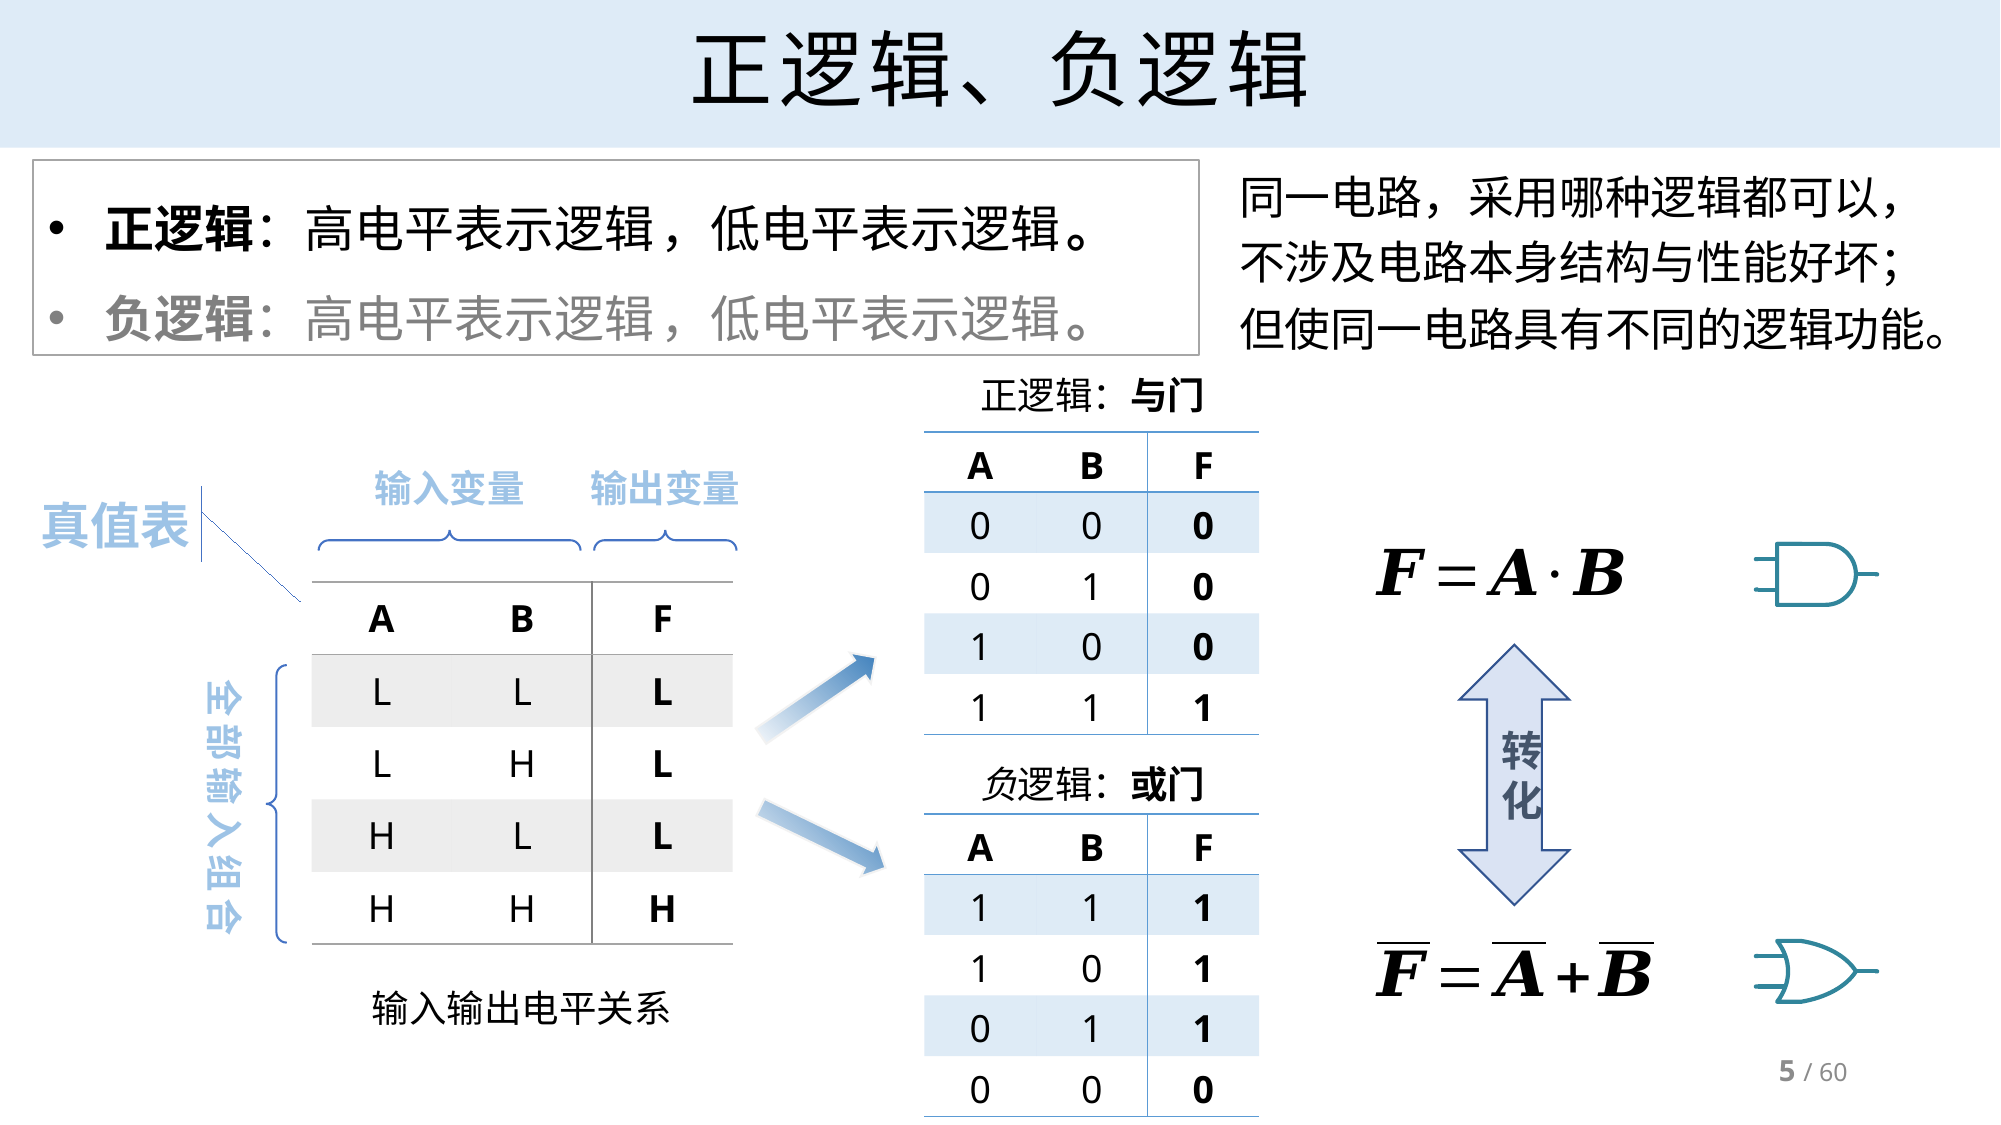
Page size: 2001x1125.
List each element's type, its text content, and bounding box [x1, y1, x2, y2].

text_box [754, 651, 877, 746]
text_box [1373, 538, 1881, 1009]
table_cell L [593, 727, 733, 799]
table_cell 1 [1036, 995, 1147, 1056]
table_cell 1 [1148, 875, 1259, 935]
table_cell H [312, 872, 452, 943]
table_cell 0 [1148, 493, 1259, 553]
table_cell L [593, 655, 733, 727]
text_box 同一电路，采用哪种逻辑都可以， 不涉及电路本身结构与性能好坏； 但使同一电路具有不同的逻辑功能。 [1224, 149, 1987, 363]
table_cell H [452, 727, 591, 799]
table_cell 0 [924, 493, 1036, 553]
table_cell L [312, 655, 452, 727]
table_cell 0 [1036, 613, 1147, 674]
table_header B [1036, 433, 1147, 491]
table_cell 1 [1036, 674, 1147, 734]
table_cell H [312, 799, 452, 872]
table_header B [452, 583, 591, 654]
text_box 输入输出电平关系 [357, 977, 687, 1038]
table_cell 0 [1148, 1056, 1259, 1116]
text_box [318, 529, 582, 551]
table_cell 1 [924, 613, 1036, 674]
table_cell 1 [1036, 553, 1147, 613]
table_cell 1 [1148, 935, 1259, 995]
table_cell L [452, 655, 591, 727]
table_cell 0 [1148, 553, 1259, 613]
table_cell H [593, 872, 733, 943]
table_header B [1036, 815, 1147, 874]
table_cell H [452, 872, 591, 943]
table_cell 1 [924, 674, 1036, 734]
table_cell 1 [924, 875, 1036, 935]
table_cell 1 [1148, 674, 1259, 734]
table_header A [924, 433, 1036, 491]
text_box 真值表 [26, 486, 301, 602]
title 正逻辑、负逻辑 [0, 0, 2000, 148]
text_box 输出变量 [575, 457, 756, 518]
table_cell 1 [924, 935, 1036, 995]
table_header A [924, 815, 1036, 874]
table_cell 0 [1036, 493, 1147, 553]
table_cell L [312, 727, 452, 799]
text_box 全部输入组合 [179, 665, 256, 946]
table_header F [1148, 433, 1259, 491]
table_cell 0 [1036, 935, 1147, 995]
table_cell 0 [924, 553, 1036, 613]
table_cell 1 [1148, 995, 1259, 1056]
text_box [266, 664, 287, 944]
table_cell L [593, 799, 733, 872]
text_box 输入变量 [359, 457, 540, 518]
table_cell 0 [1036, 1056, 1147, 1116]
table_header F [593, 583, 733, 654]
table_cell 0 [1148, 613, 1259, 674]
table_cell 1 [1036, 875, 1147, 935]
text_box [755, 797, 887, 879]
table_header F [1148, 815, 1259, 874]
text_box 正逻辑：与门 [926, 364, 1260, 425]
text_box [593, 529, 738, 551]
table_header A [312, 583, 452, 654]
table_cell 0 [924, 1056, 1036, 1116]
slide_number 5 / 60 [1412, 1042, 1863, 1103]
table_cell L [452, 799, 591, 872]
table_cell 0 [924, 995, 1036, 1056]
text_box 负逻辑：或门 [926, 753, 1260, 813]
